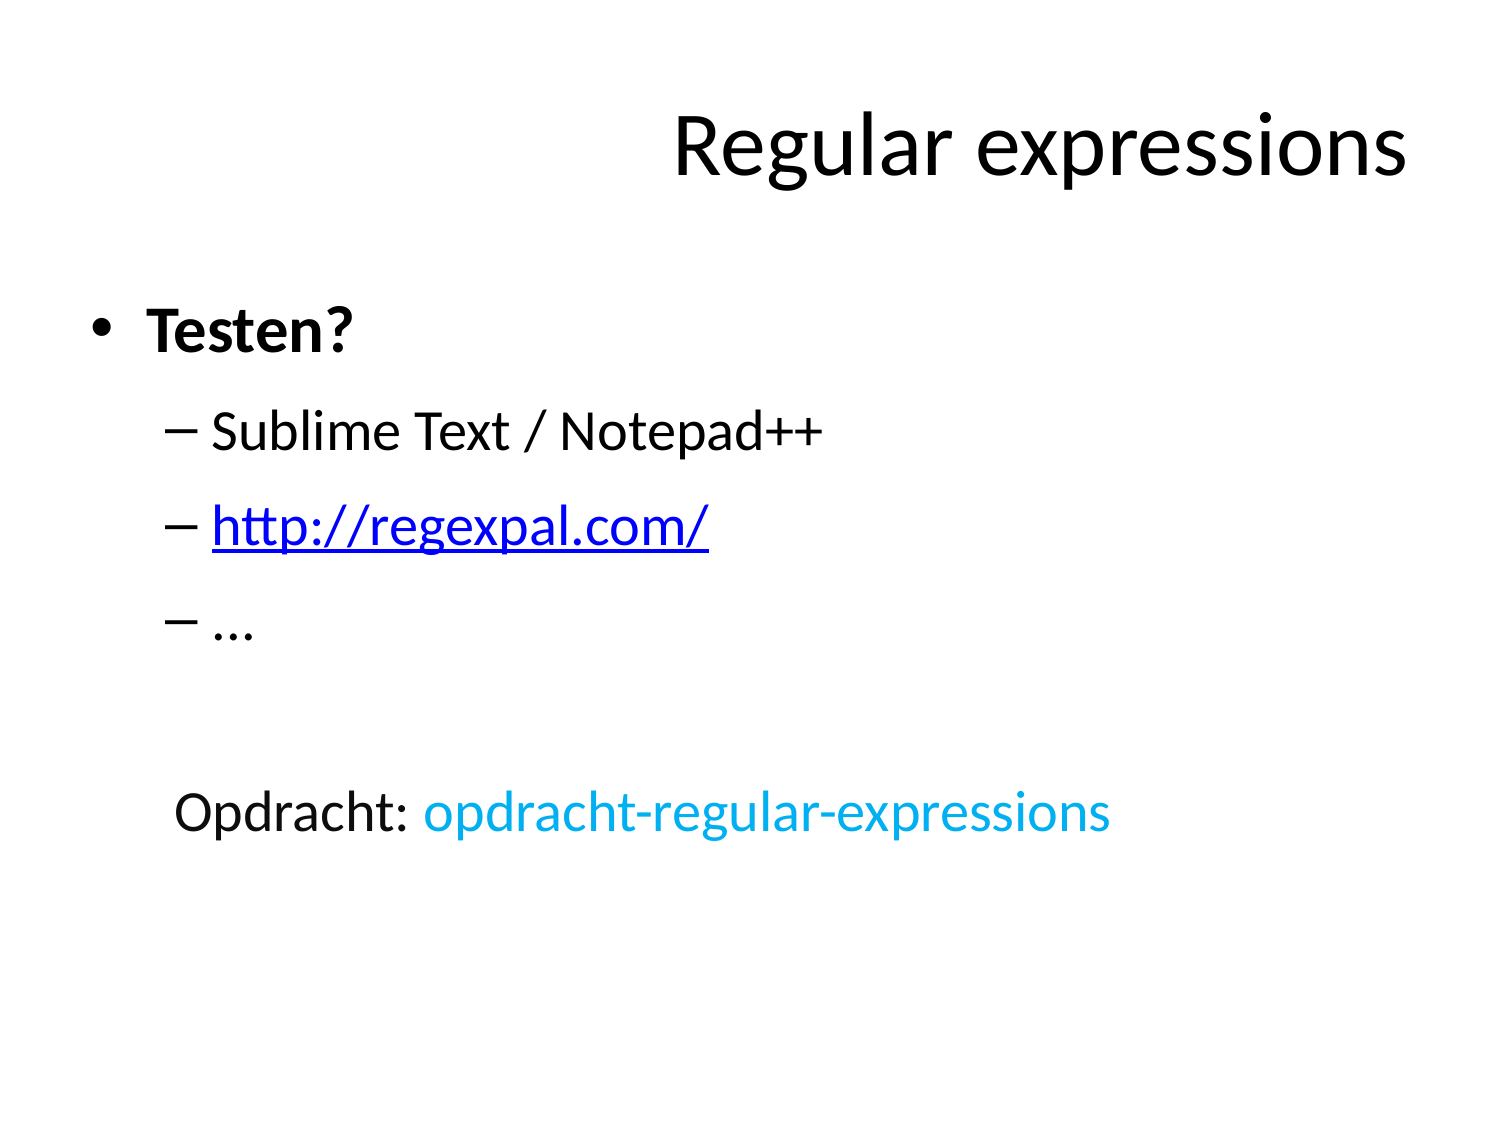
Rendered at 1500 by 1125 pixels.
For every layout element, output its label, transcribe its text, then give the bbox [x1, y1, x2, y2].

title Regular expressions [75, 45, 1425, 233]
list Testen? Sublime Text / Notepad++ http://regexpal.com/ ... Opdracht: opdracht-regular-expressions [75, 262, 1425, 1005]
